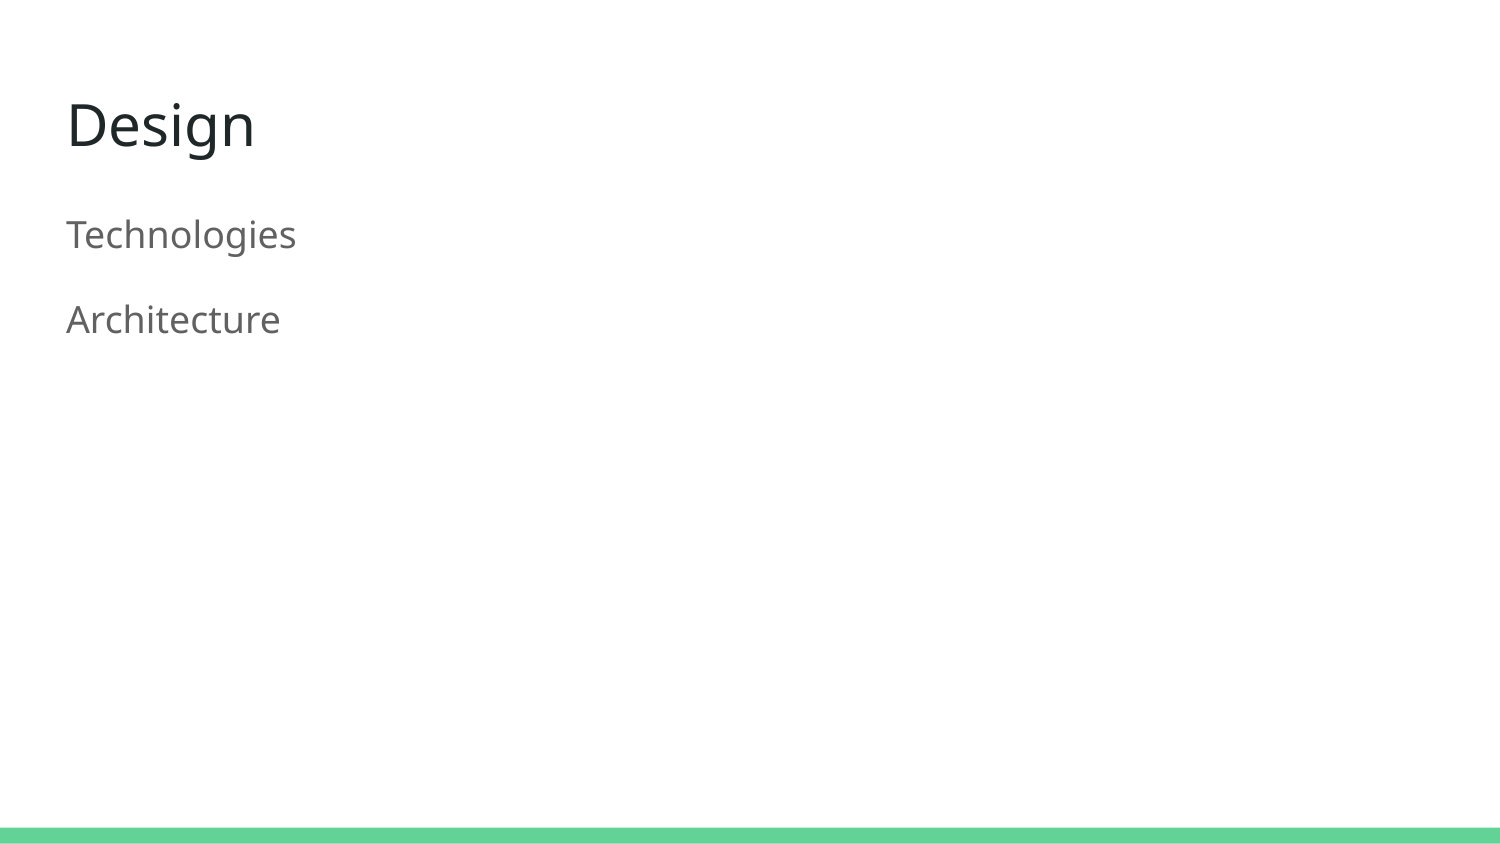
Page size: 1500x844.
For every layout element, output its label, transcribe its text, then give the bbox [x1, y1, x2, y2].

title Design [51, 72, 1449, 167]
list Technologies Architecture [51, 189, 1449, 750]
